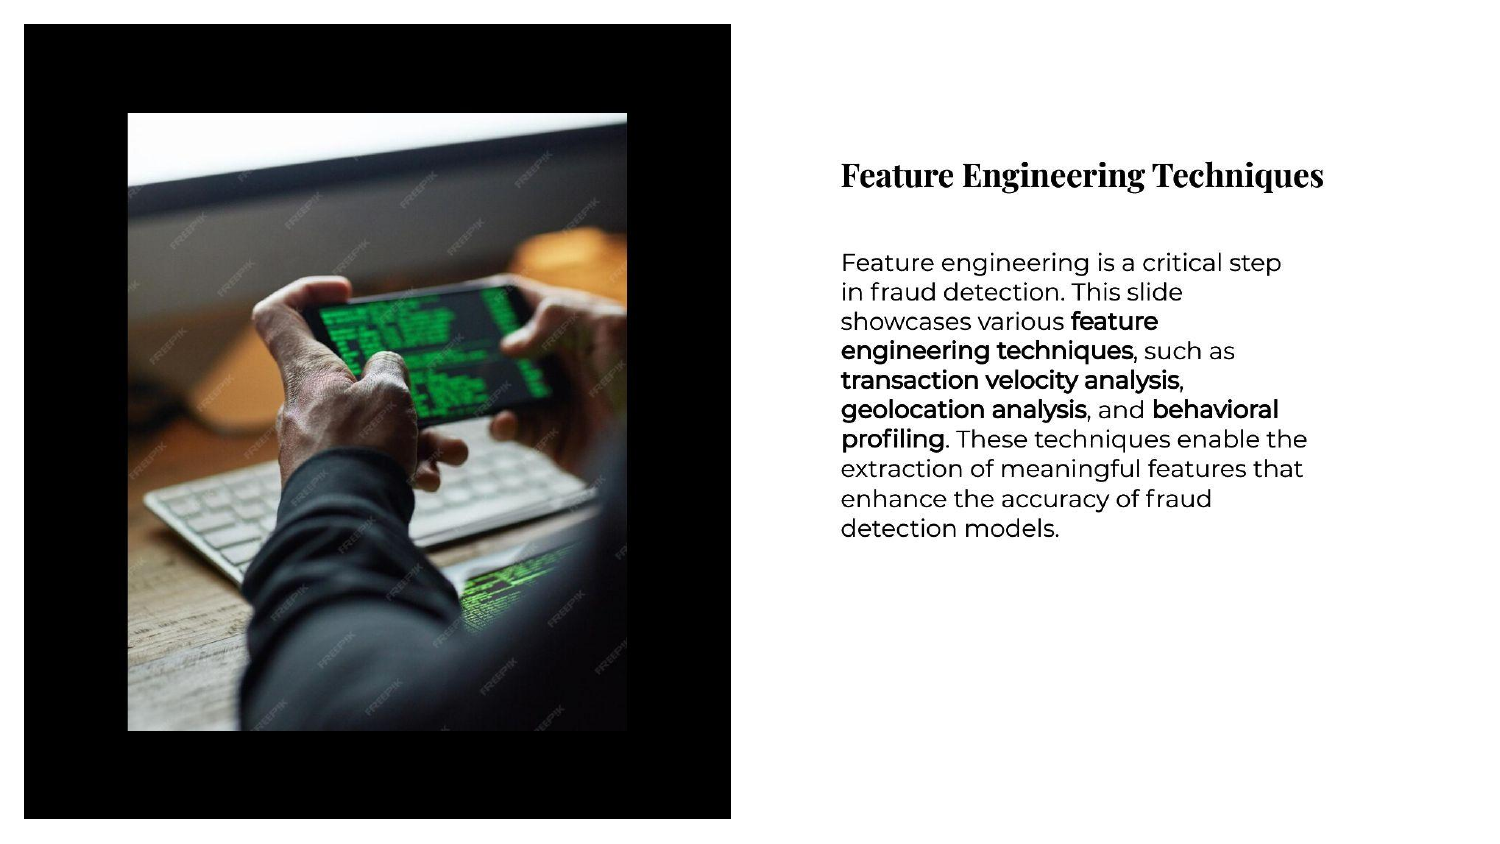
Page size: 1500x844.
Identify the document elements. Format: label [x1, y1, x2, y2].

picture [24, 24, 1437, 819]
